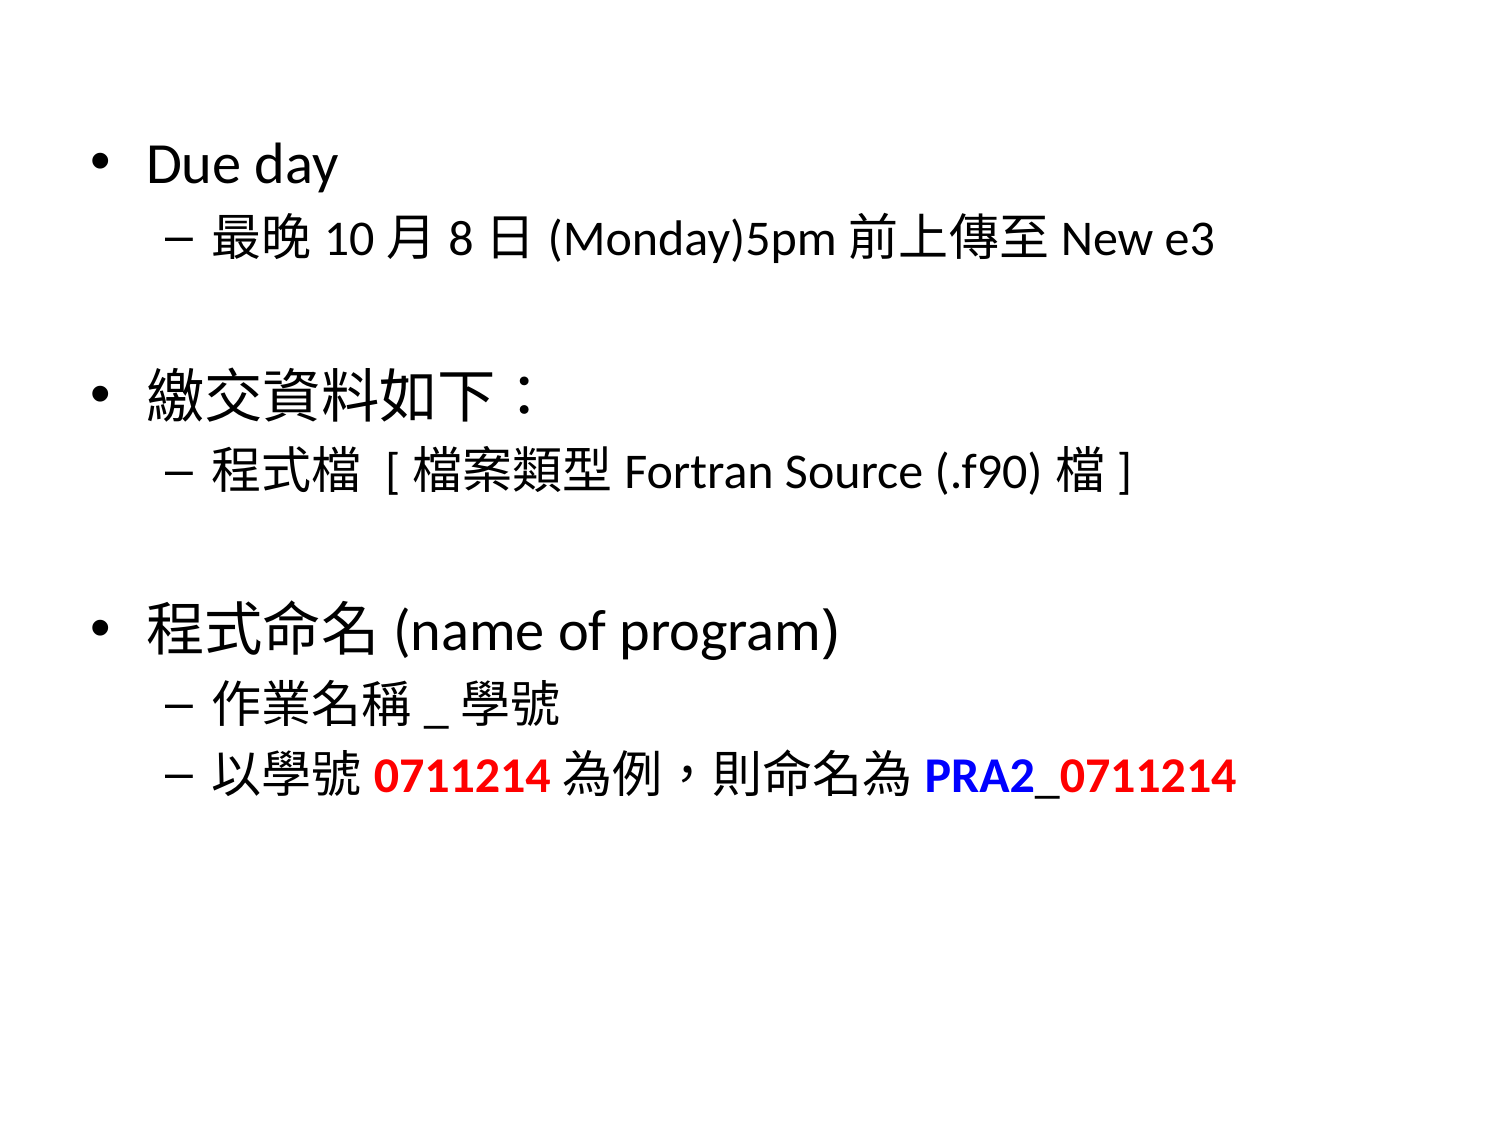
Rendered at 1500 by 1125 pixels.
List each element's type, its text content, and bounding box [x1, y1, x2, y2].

list Due day 最晚10月8日(Monday)5pm前上傳至New e3 繳交資料如下： 程式檔 [檔案類型Fortran Source (.f90)檔] 程式命名(name of program) 作業名稱_學號 以學號0711214為例，則命名為PRA2_0711214 [75, 118, 1425, 1047]
